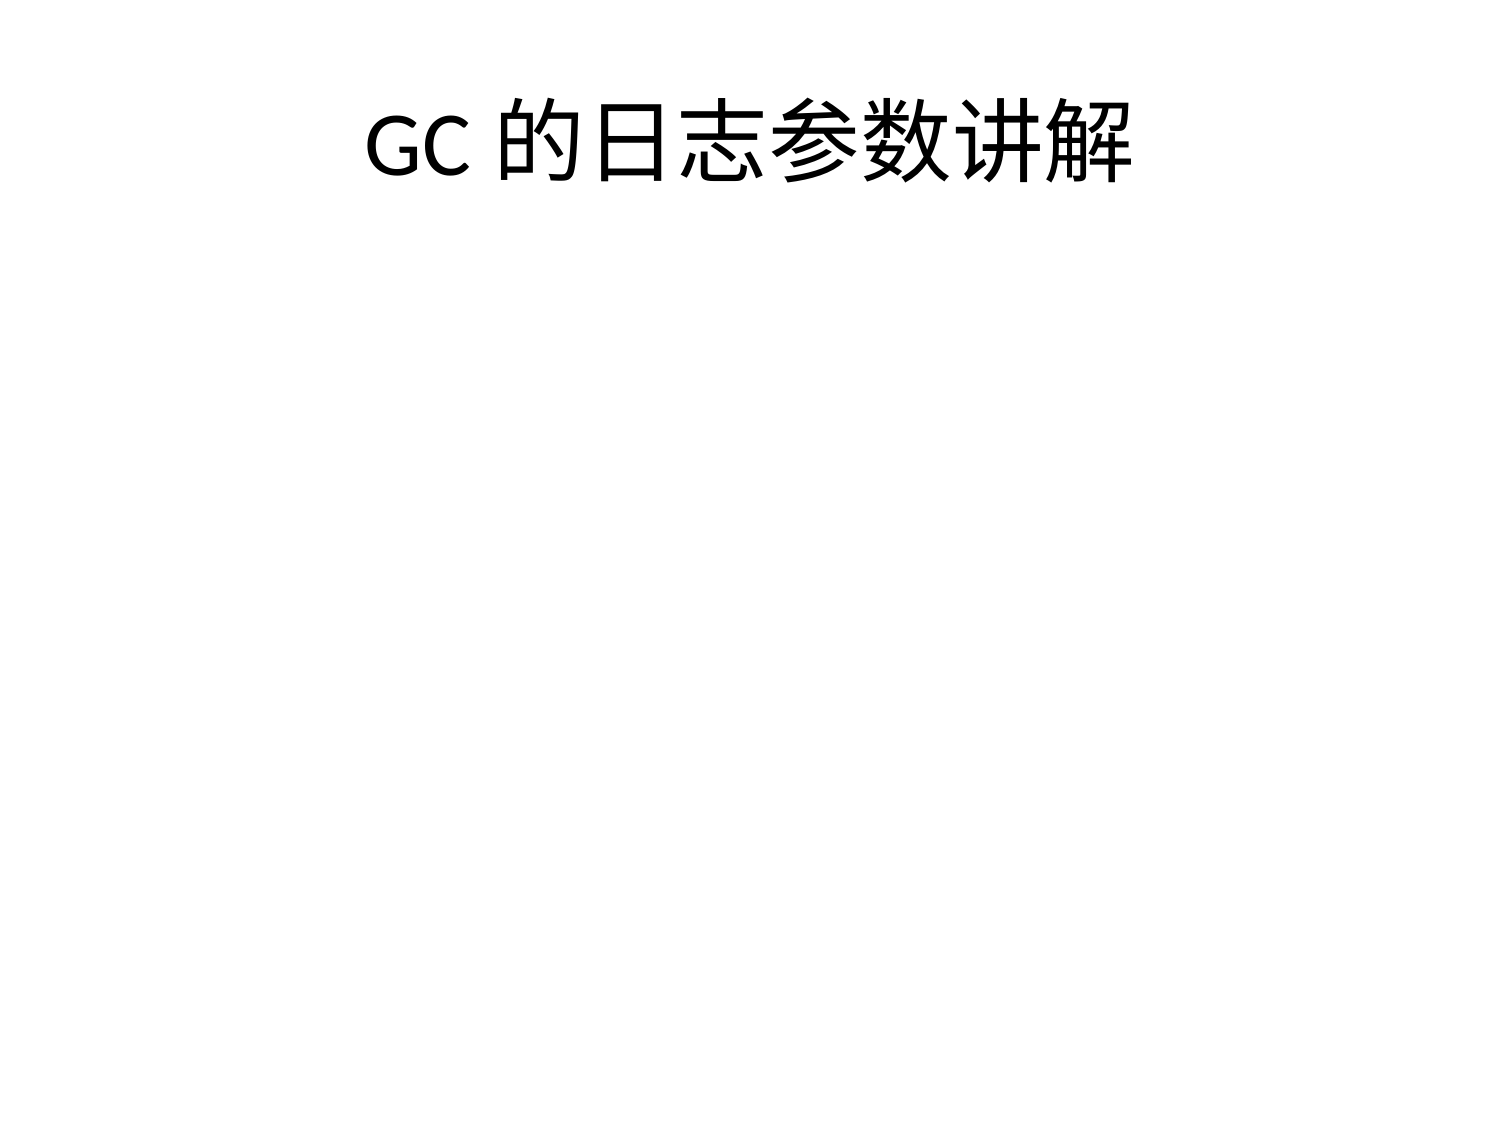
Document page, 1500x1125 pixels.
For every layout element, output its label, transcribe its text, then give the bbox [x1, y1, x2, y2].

title GC的日志参数讲解 [75, 45, 1425, 233]
